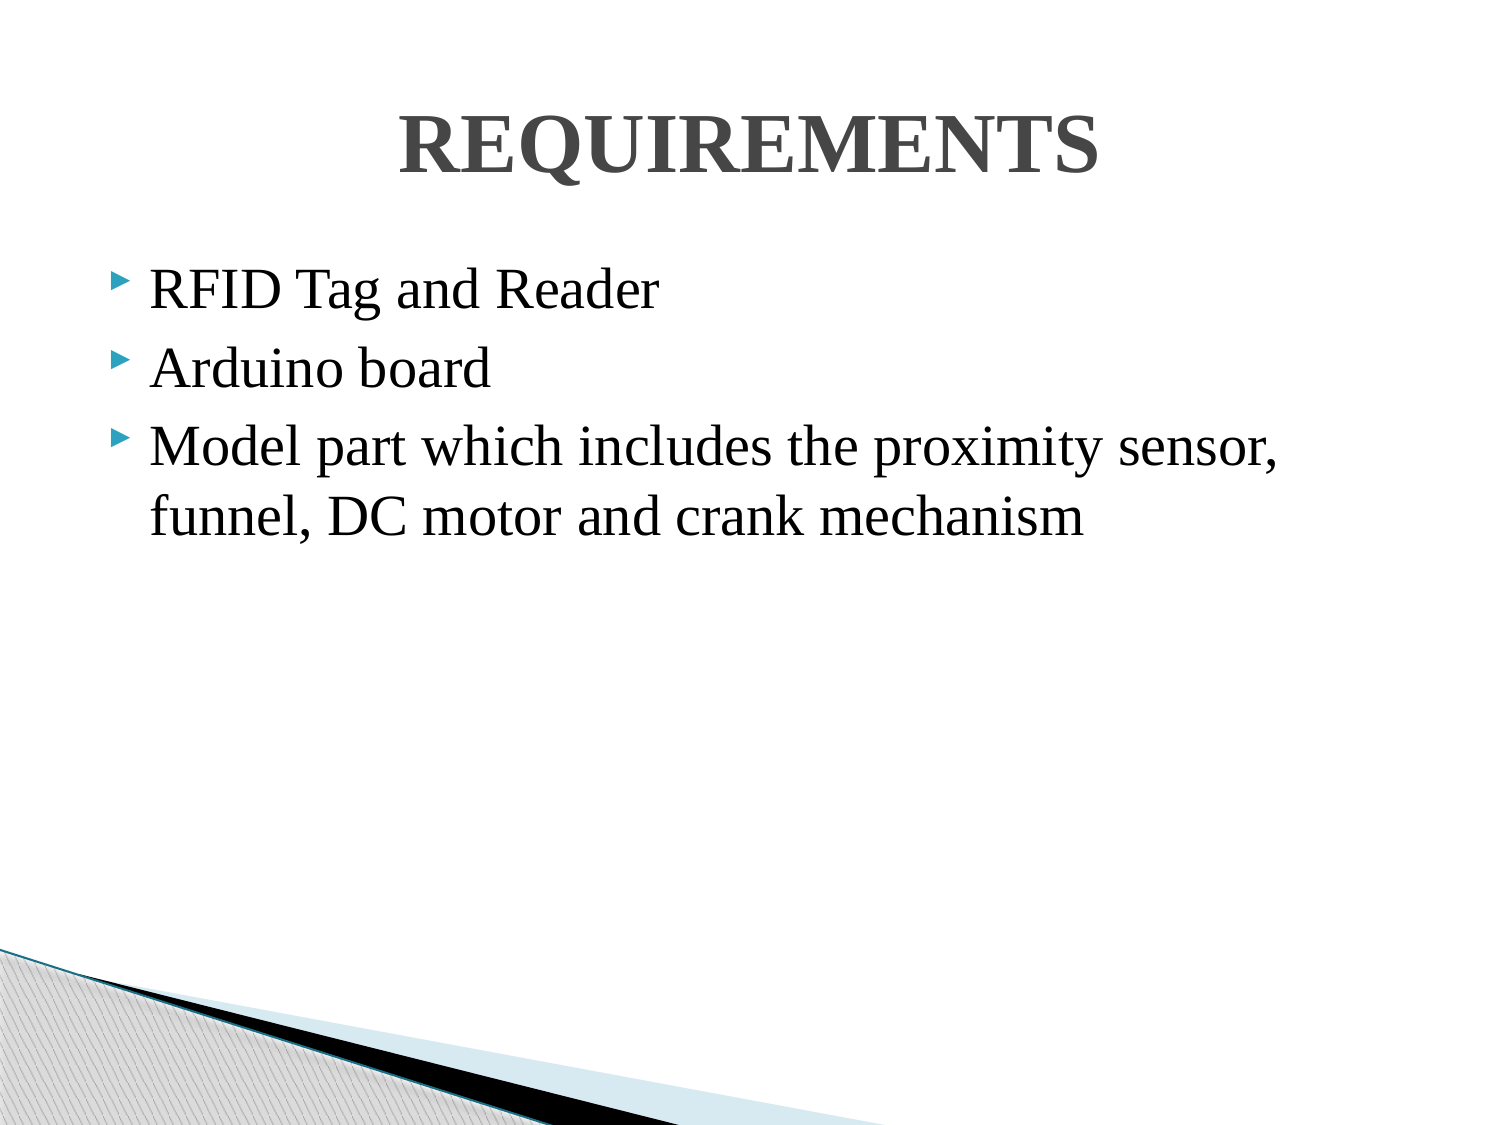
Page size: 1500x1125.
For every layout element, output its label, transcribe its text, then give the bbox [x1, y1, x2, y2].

title REQUIREMENTS [75, 45, 1425, 233]
list RFID Tag and Reader Arduino board Model part which includes the proximity sensor, funnel, DC motor and crank mechanism [75, 243, 1425, 986]
